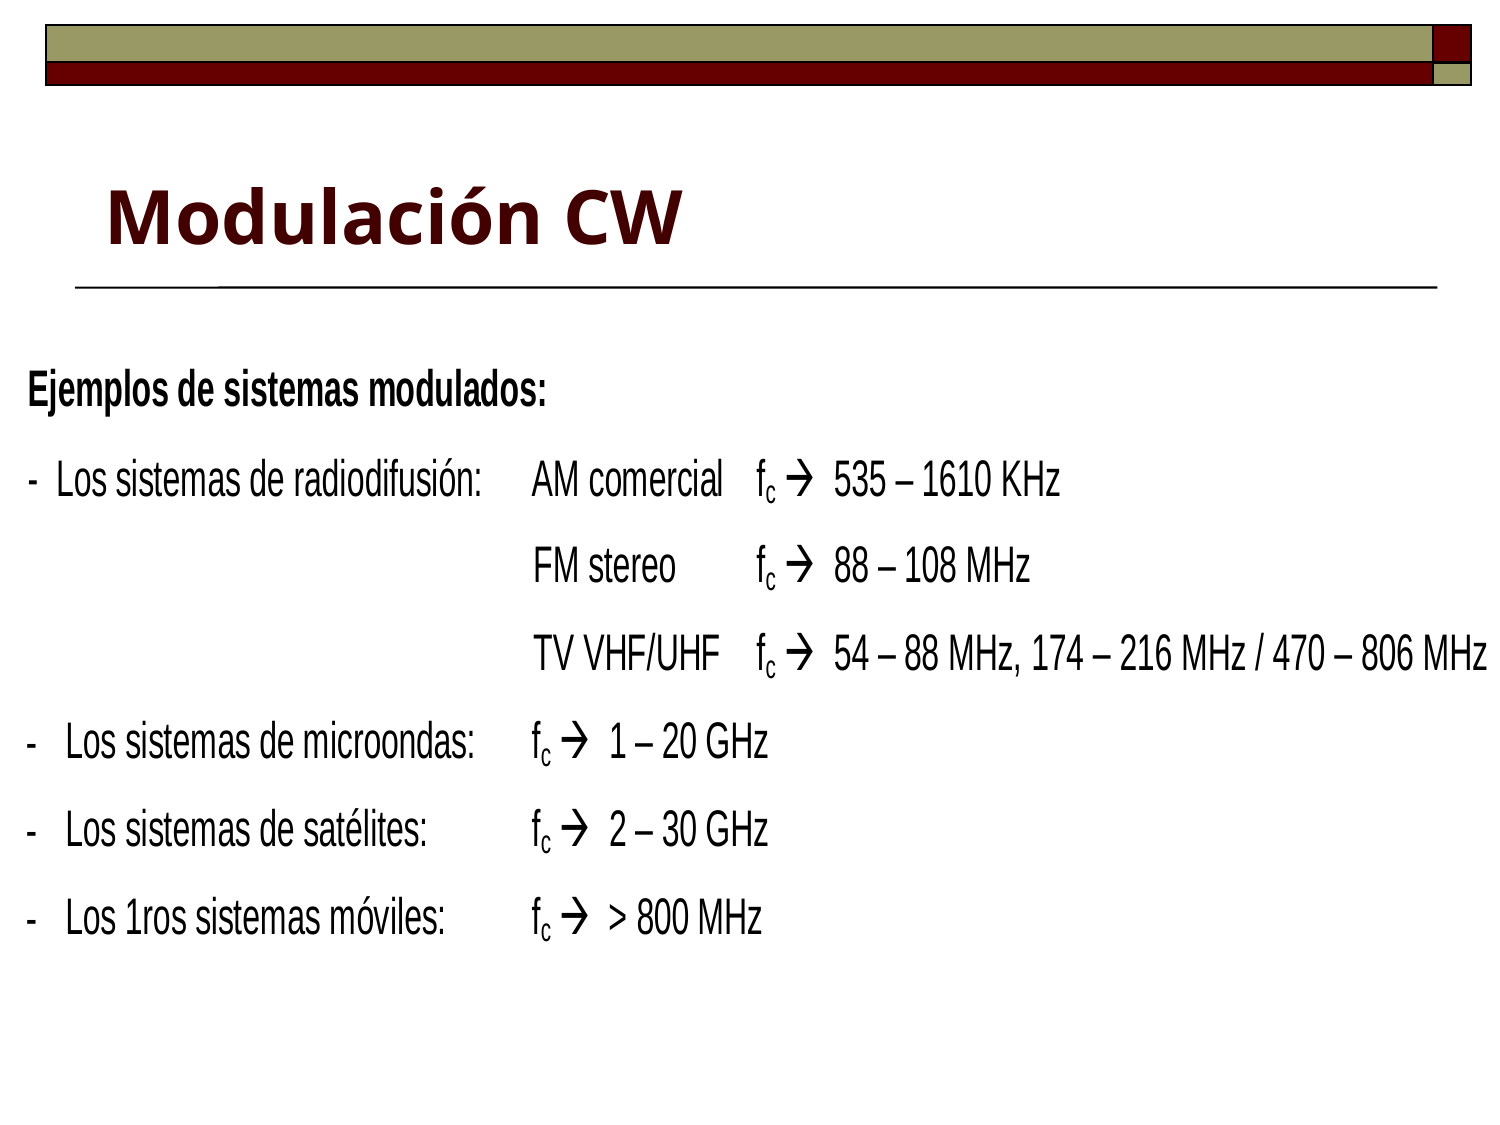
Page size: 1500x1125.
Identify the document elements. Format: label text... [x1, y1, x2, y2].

picture [0, 361, 1500, 977]
text_box Modulación CW [89, 162, 725, 268]
